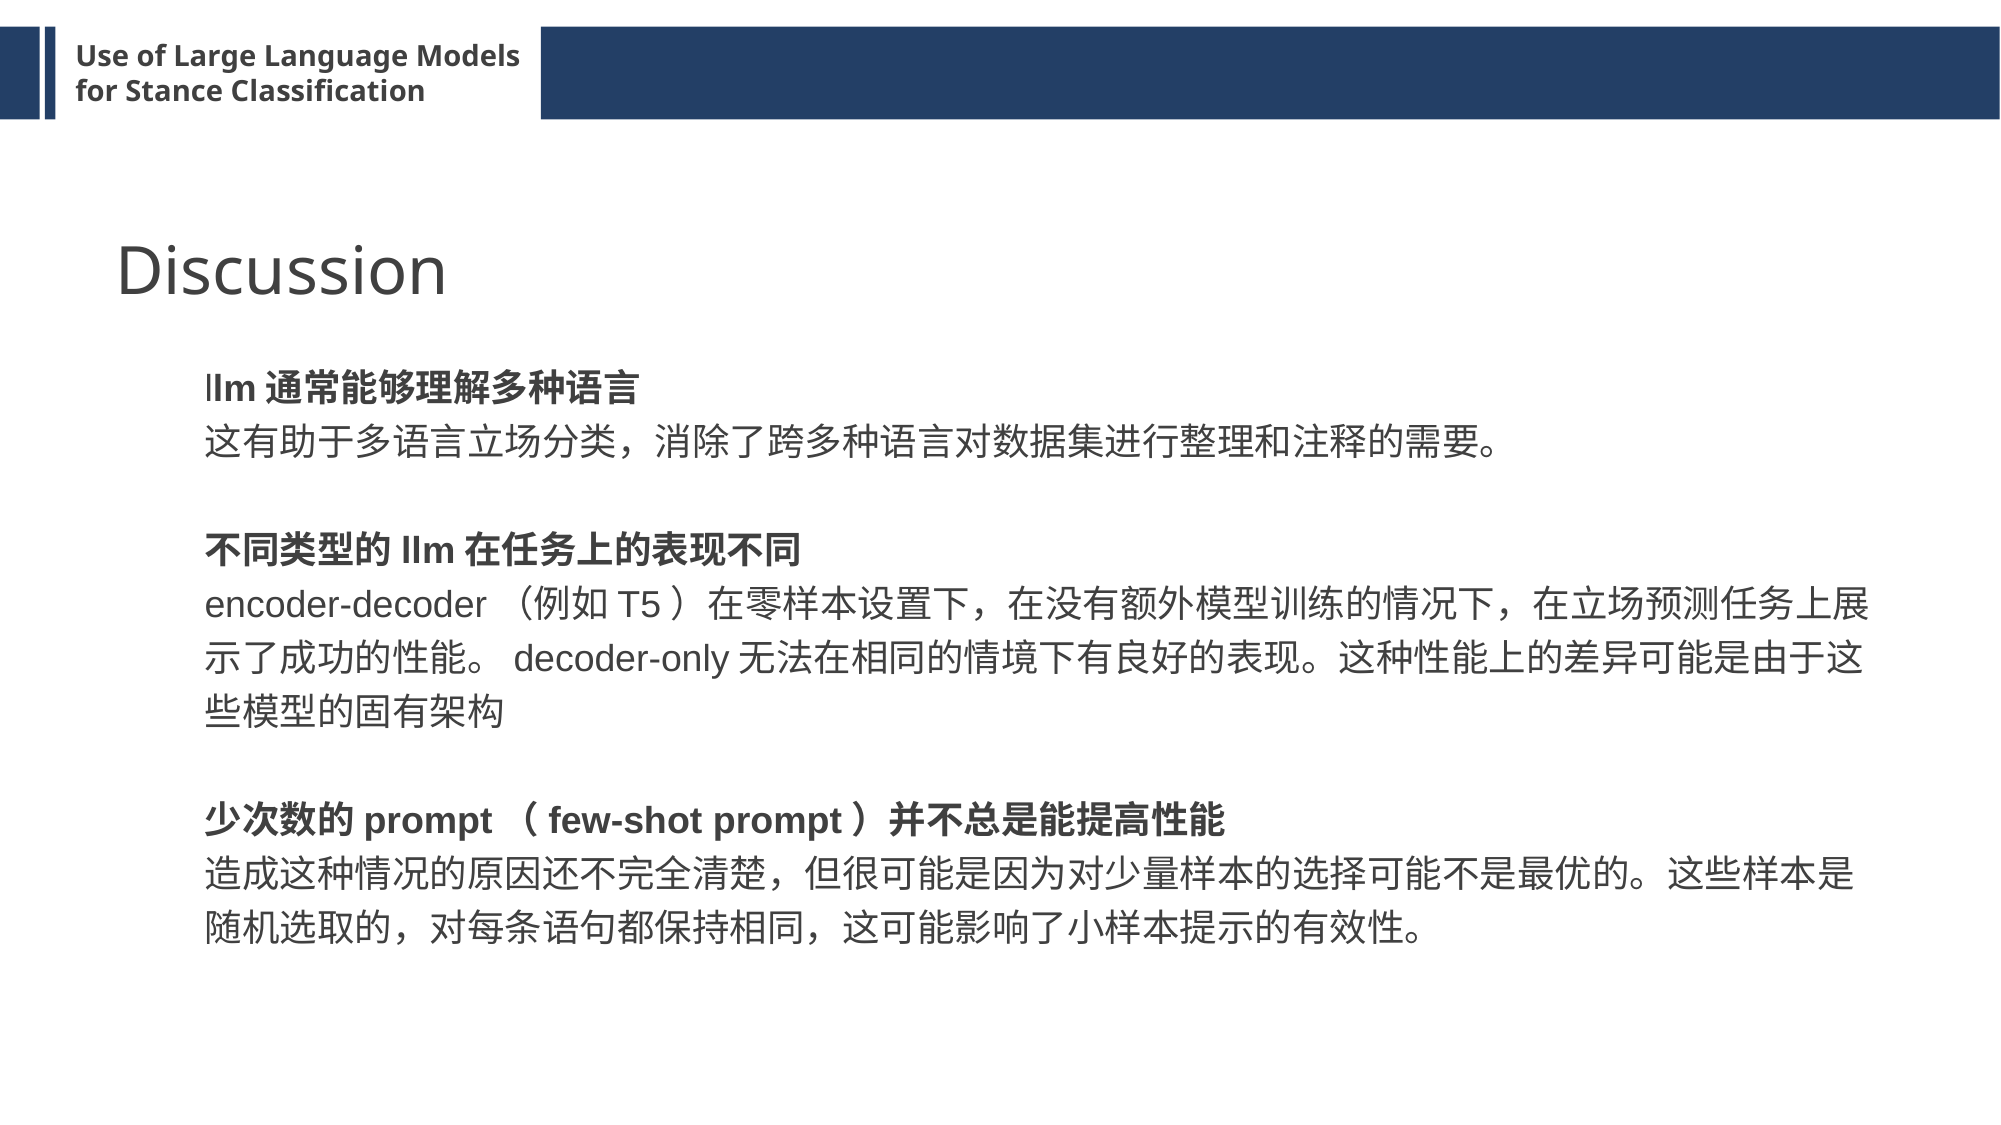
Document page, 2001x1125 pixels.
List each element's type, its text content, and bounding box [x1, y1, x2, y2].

text_box llm通常能够理解多种语言 这有助于多语言立场分类，消除了跨多种语言对数据集进行整理和注释的需要。 不同类型的llm在任务上的表现不同 encoder-decoder（例如T5）在零样本设置下，在没有额外模型训练的情况下，在立场预测任务上展示了成功的性能。decoder-only无法在相同的情境下有良好的表现。这种性能上的差异可能是由于这些模型的固有架构 少次数的prompt（few-shot prompt）并不总是能提高性能 造成这种情况的原因还不完全清楚，但很可能是因为对少量样本的选择可能不是最优的。这些样本是随机选取的，对每条语句都保持相同，这可能影响了小样本提示的有效性。 [189, 347, 1899, 957]
text_box Discussion [100, 204, 1540, 315]
